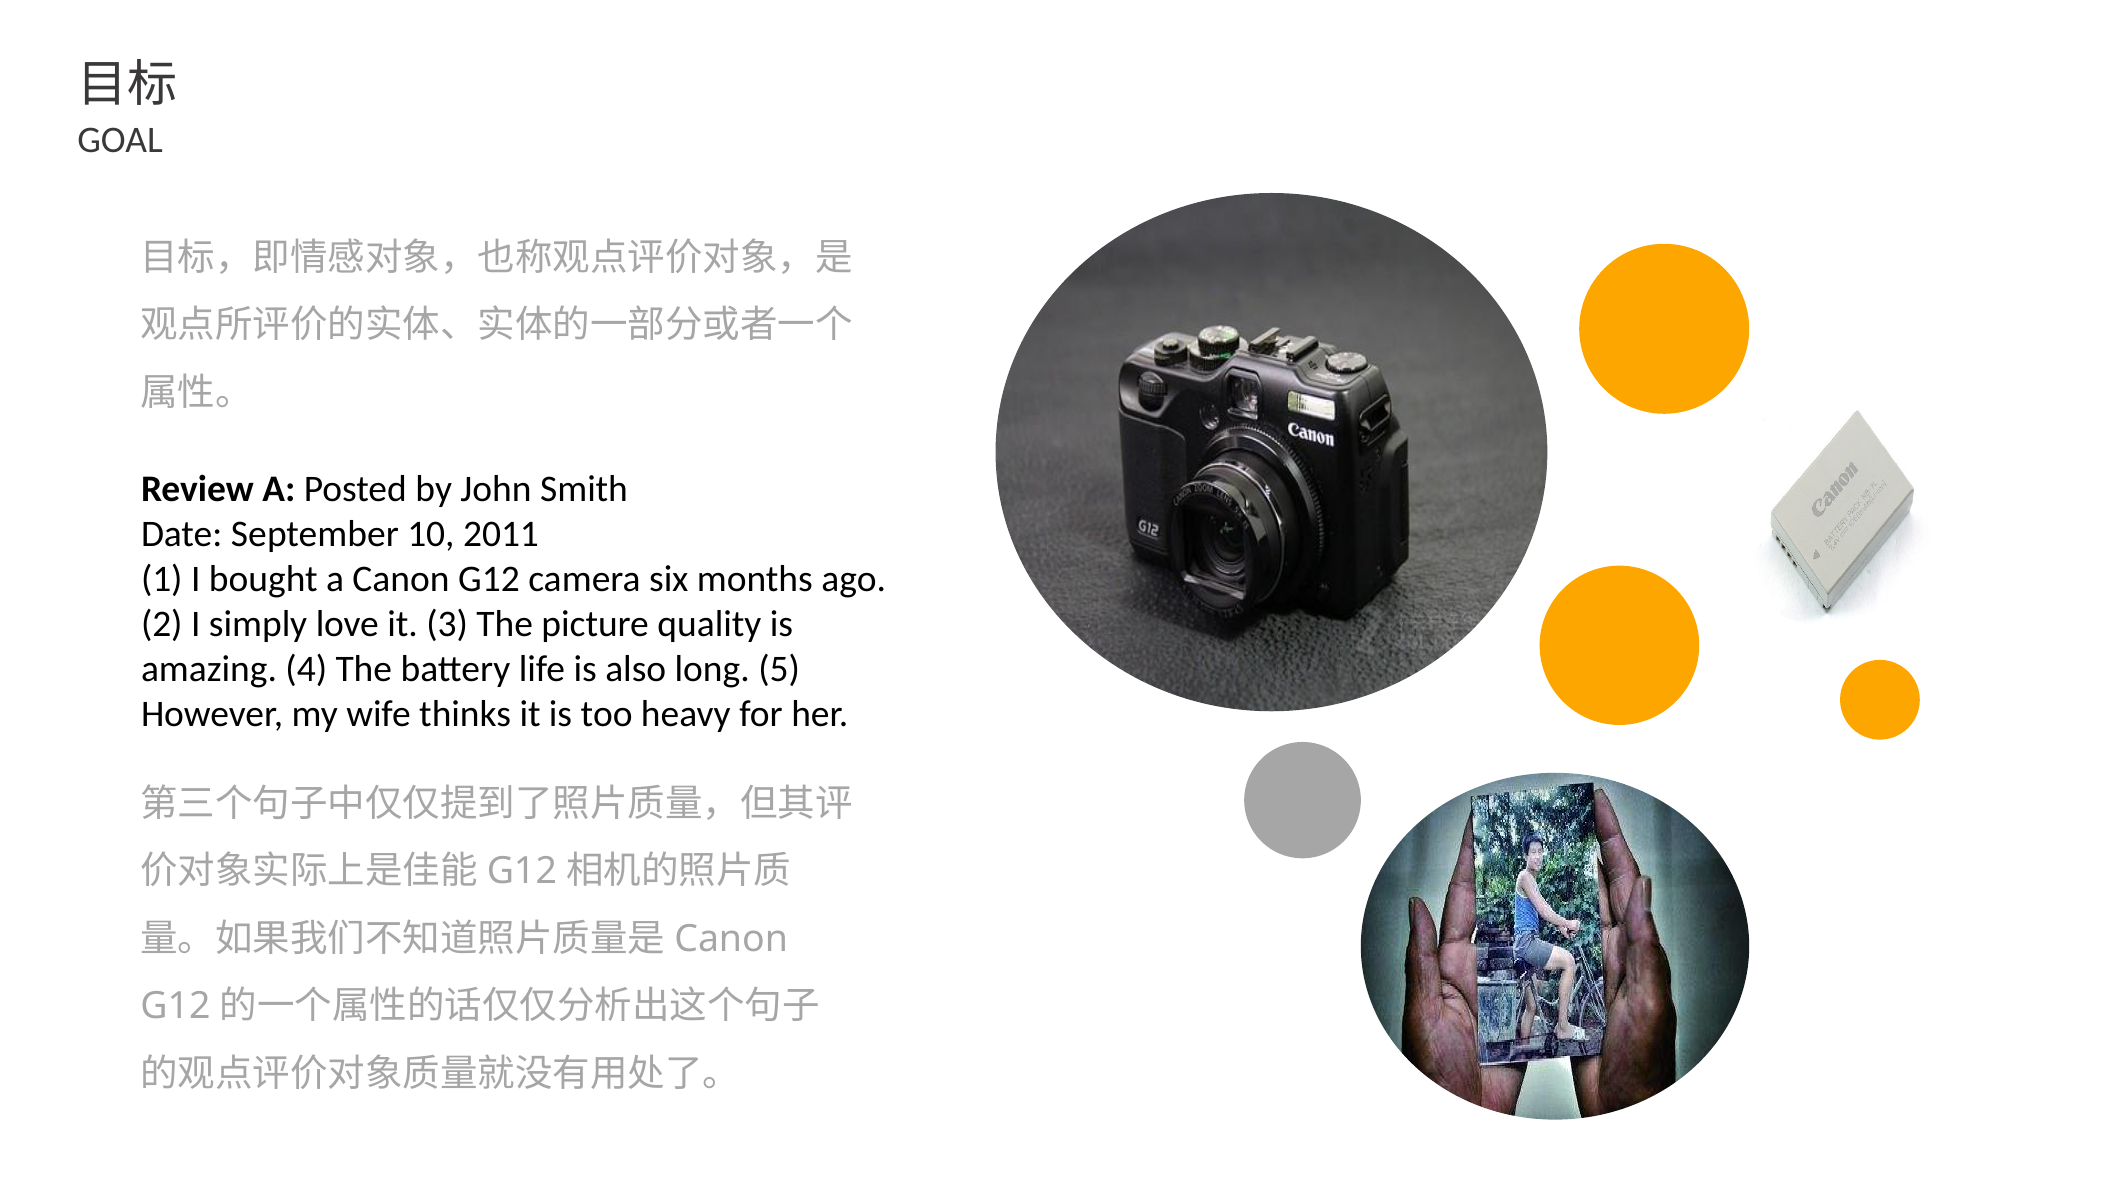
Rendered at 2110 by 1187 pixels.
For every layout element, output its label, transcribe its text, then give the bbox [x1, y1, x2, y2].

text_box [1243, 740, 1360, 860]
text_box GOAL [61, 107, 179, 169]
text_box [1839, 658, 1921, 741]
text_box [1548, 564, 1701, 726]
text_box [1578, 242, 1751, 415]
picture [995, 192, 1548, 712]
picture [1360, 772, 1750, 1120]
text_box Review A: Posted by John Smith Date: September 10, 2011 (1) I bought a Canon G12 camera six months ago. (2) I simply love it. (3) The picture quality is amazing. (4) The battery life is also long. (5) However, my wife thinks it is too heavy for her. [126, 456, 914, 742]
picture [1714, 393, 1966, 629]
text_box 目标，即情感对象，也称观点评价对象，是观点所评价的实体、实体的一部分或者一个属性。 [126, 203, 871, 420]
text_box 目标 [61, 43, 194, 120]
text_box 第三个句子中仅仅提到了照片质量，但其评价对象实际上是佳能G12相机的照片质量。如果我们不知道照片质量是Canon G12的一个属性的话仅仅分析出这个句子的观点评价对象质量就没有用处了。 [126, 749, 871, 1101]
